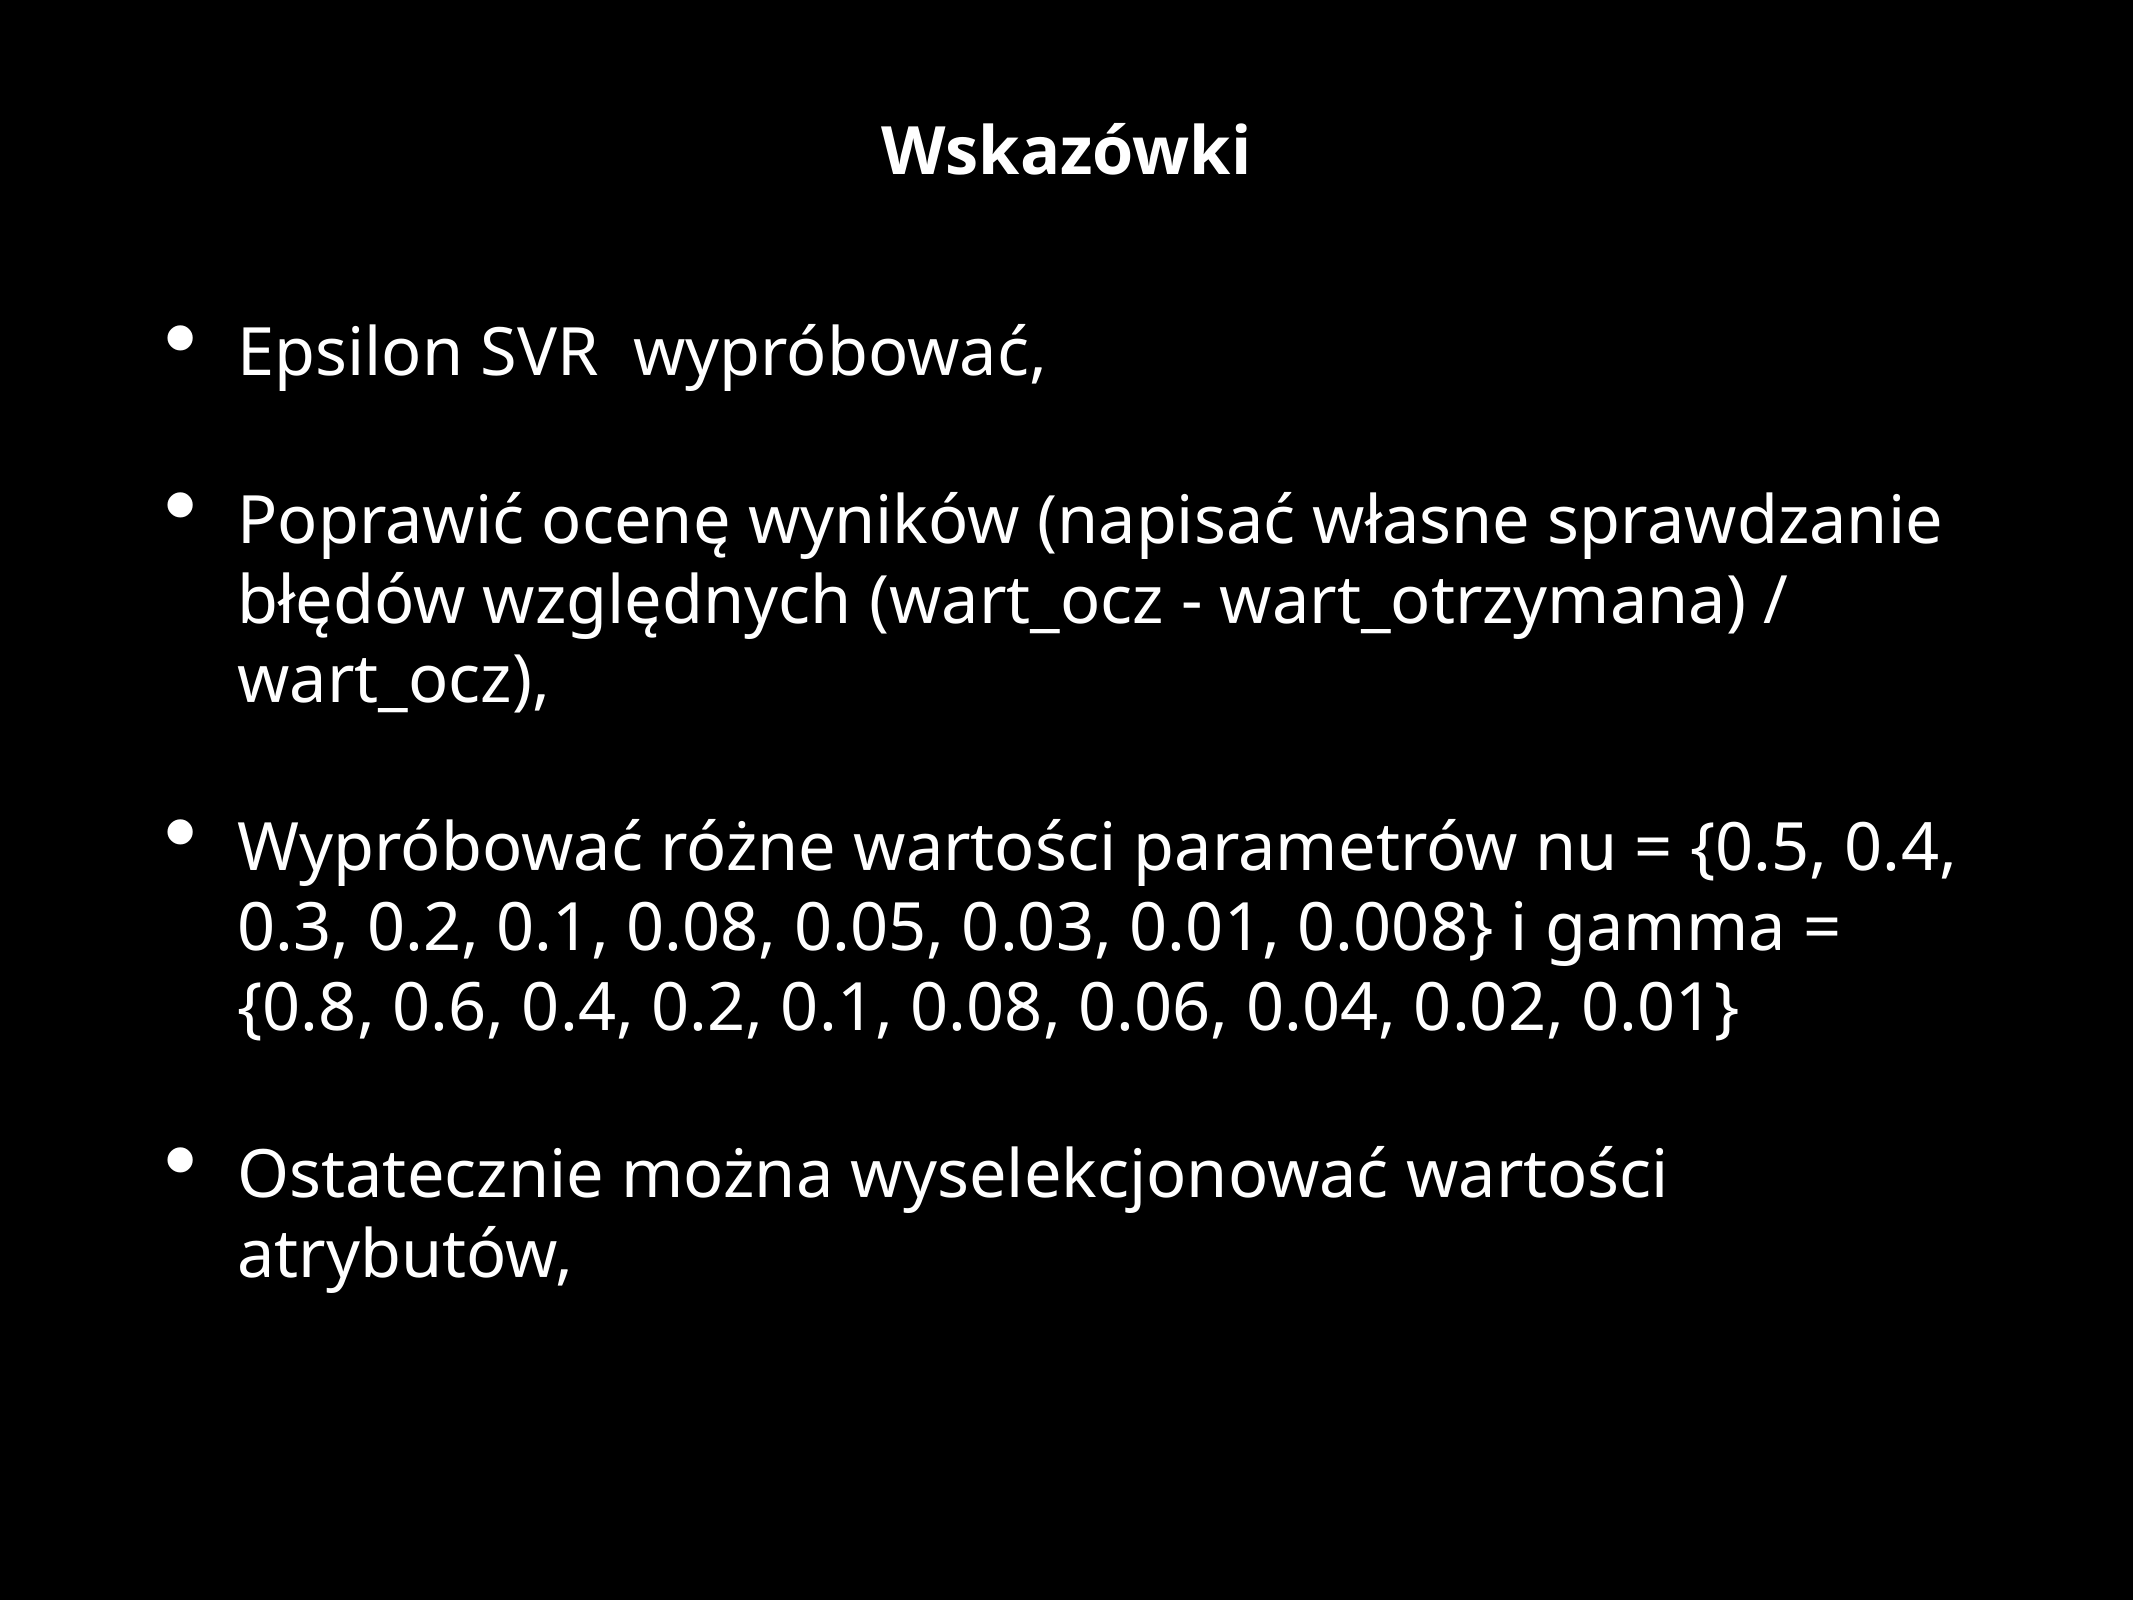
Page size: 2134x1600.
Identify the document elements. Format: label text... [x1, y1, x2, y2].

list Epsilon SVR wypróbować, Poprawić ocenę wyników (napisać własne sprawdzanie błędów względnych (wart_ocz - wart_otrzymana) / wart_ocz), Wypróbować różne wartości parametrów nu = {0.5, 0.4, 0.3, 0.2, 0.1, 0.08, 0.05, 0.03, 0.01, 0.008} i gamma = {0.8, 0.6, 0.4, 0.2, 0.1, 0.08, 0.06, 0.04, 0.02, 0.01} Ostatecznie można wyselekcjonować wartości atrybutów, [155, 207, 1978, 1393]
text_box Wskazówki [873, 99, 1261, 197]
